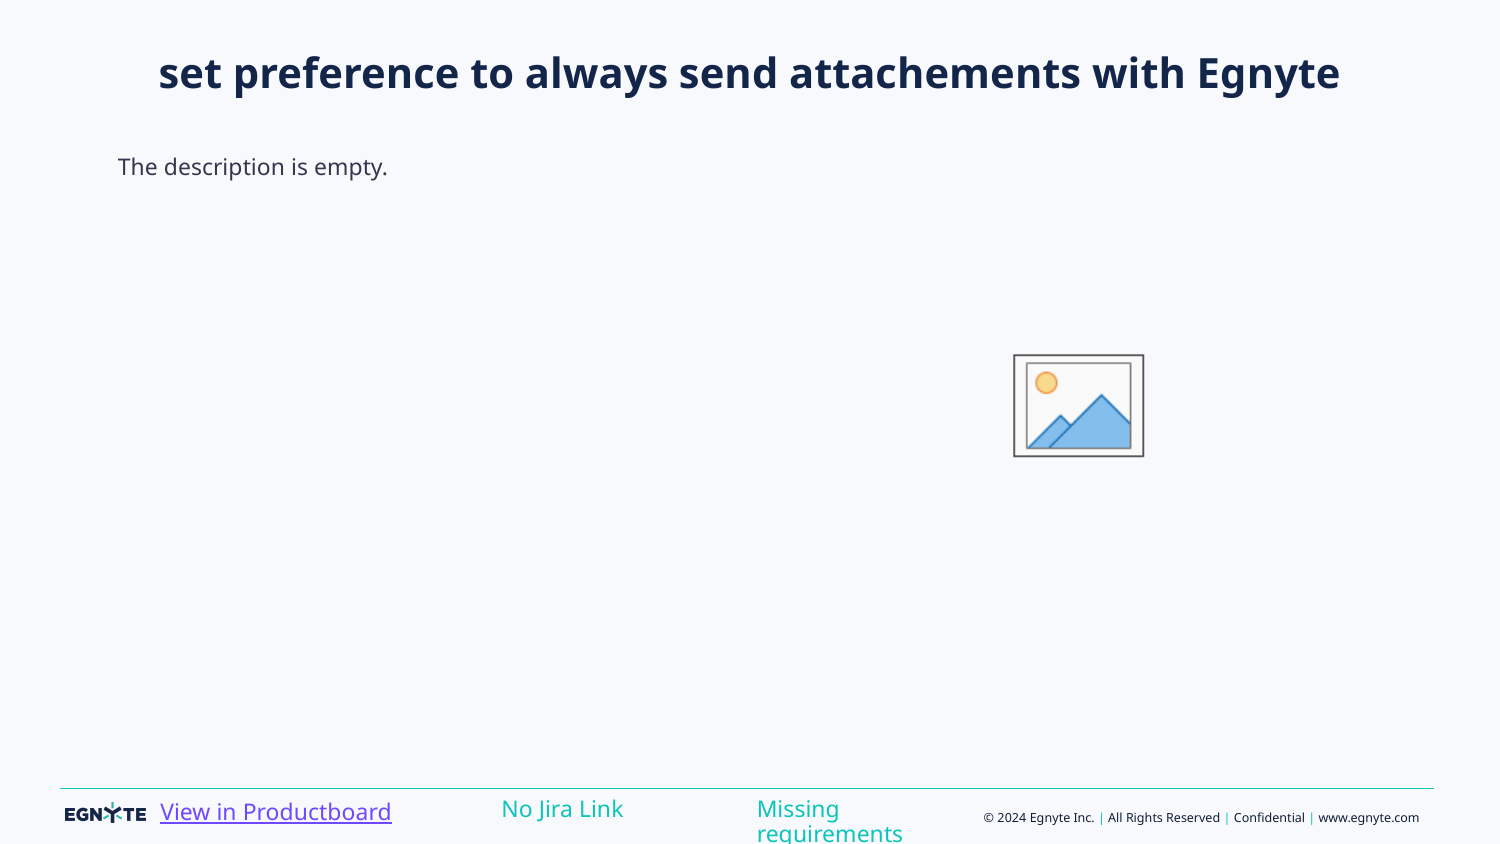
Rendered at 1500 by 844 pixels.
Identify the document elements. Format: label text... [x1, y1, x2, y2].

list View in Productboard [145, 790, 486, 835]
list Missing requirements [742, 790, 997, 835]
list No Jira Link [486, 790, 741, 835]
picture [761, 119, 1397, 693]
title set preference to always send attachements with Egnyte [103, 44, 1397, 106]
list The description is empty. [103, 117, 741, 693]
picture [65, 802, 145, 823]
